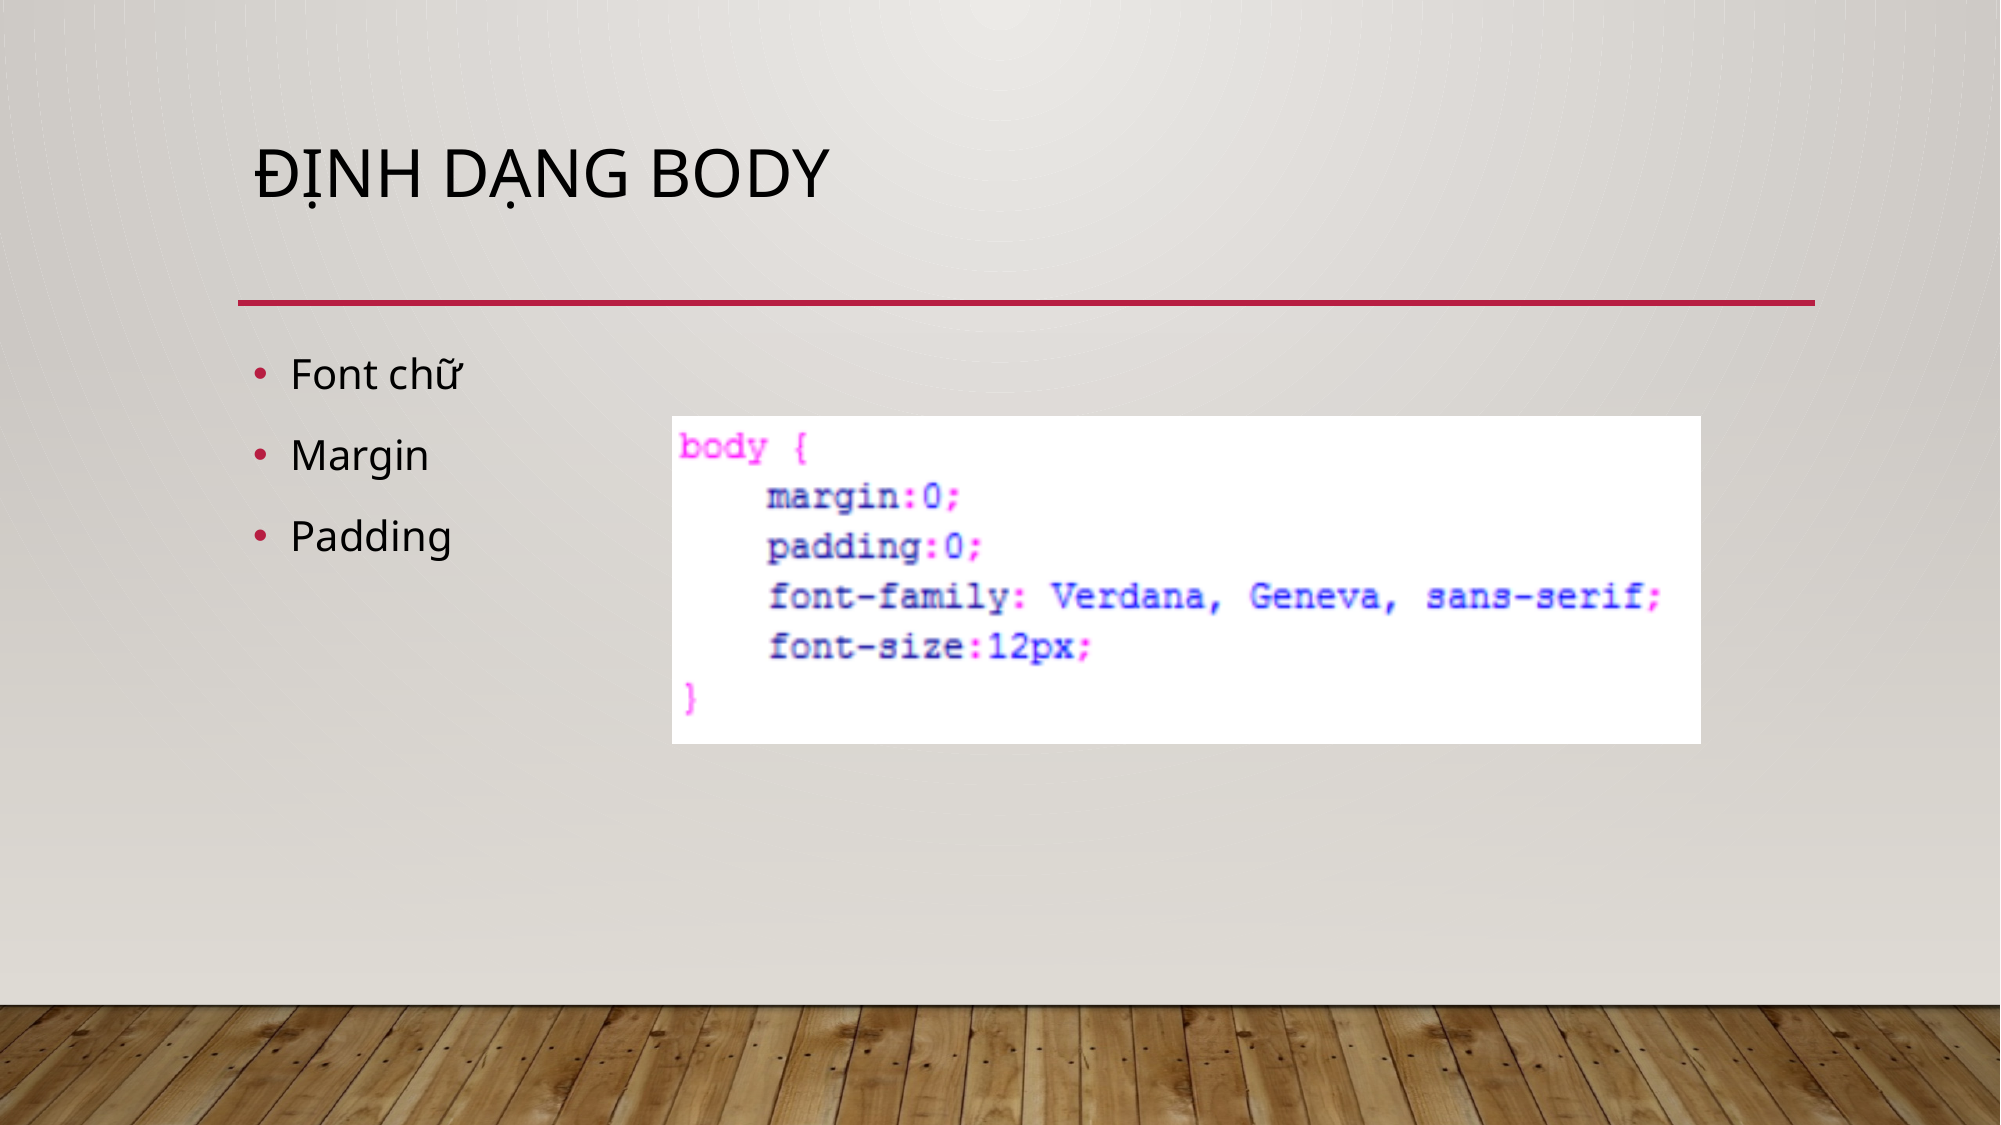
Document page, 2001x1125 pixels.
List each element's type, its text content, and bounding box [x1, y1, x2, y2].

list Font chữ Margin Padding [238, 330, 1814, 897]
picture [672, 415, 1702, 745]
picture [0, 1005, 2000, 1125]
title Định dạng body [238, 131, 1814, 305]
